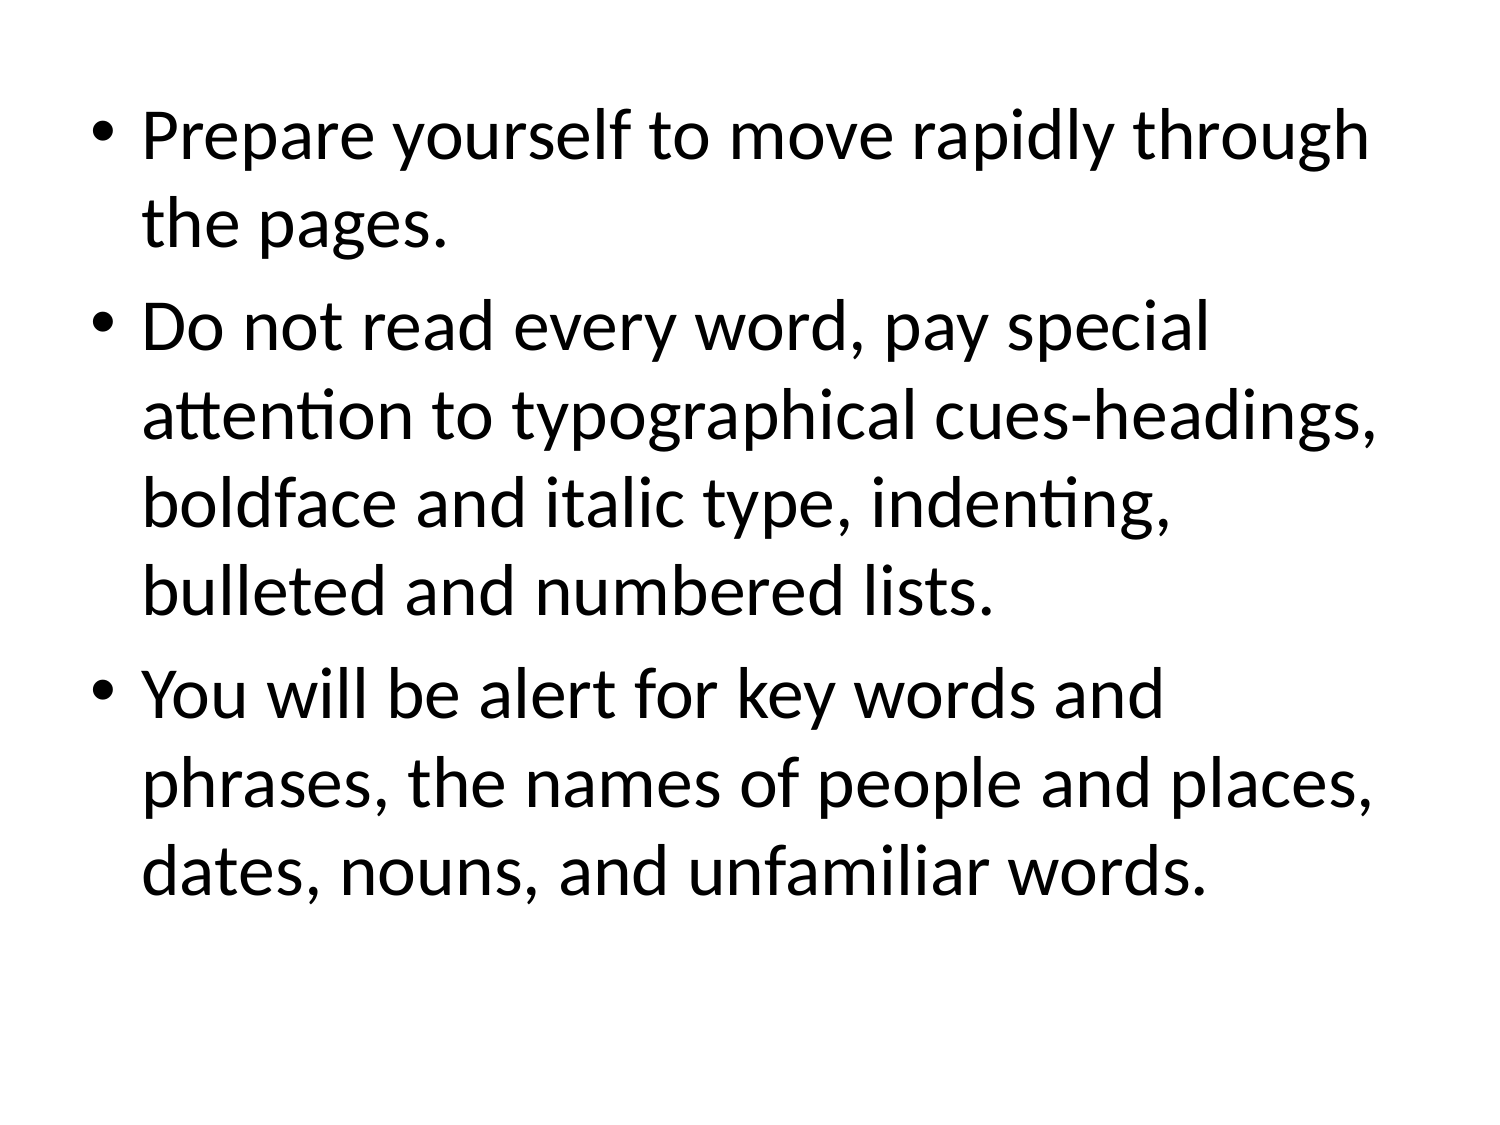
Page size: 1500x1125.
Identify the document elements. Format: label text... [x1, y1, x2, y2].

list Prepare yourself to move rapidly through the pages. Do not read every word, pay special attention to typographical cues-headings, boldface and italic type, indenting, bulleted and numbered lists. You will be alert for key words and phrases, the names of people and places, dates, nouns, and unfamiliar words. [75, 78, 1425, 1005]
